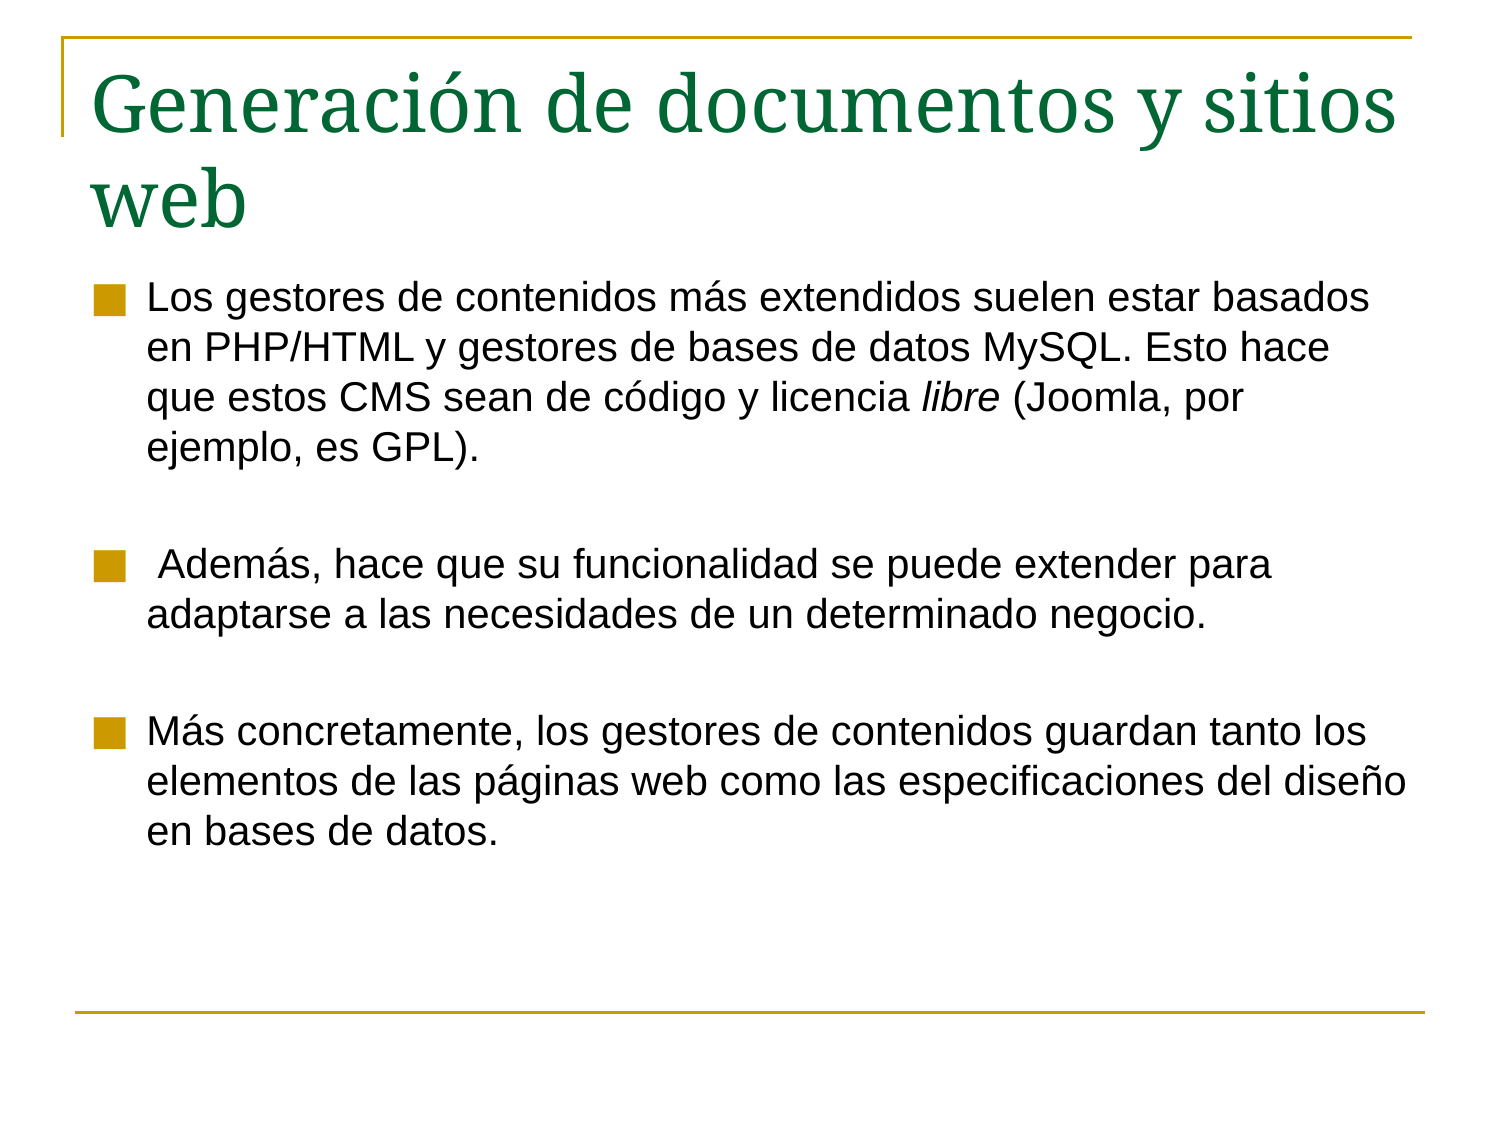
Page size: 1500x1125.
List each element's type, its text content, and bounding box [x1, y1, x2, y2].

list Los gestores de contenidos más extendidos suelen estar basados en PHP/HTML y gestores de bases de datos MySQL. Esto hace que estos CMS sean de código y licencia libre (Joomla, por ejemplo, es GPL). Además, hace que su funcionalidad se puede extender para adaptarse a las necesidades de un determinado negocio. Más concretamente, los gestores de contenidos guardan tanto los elementos de las páginas web como las especificaciones del diseño en bases de datos. [75, 262, 1425, 1006]
title Generación de documentos y sitios web [75, 45, 1425, 233]
